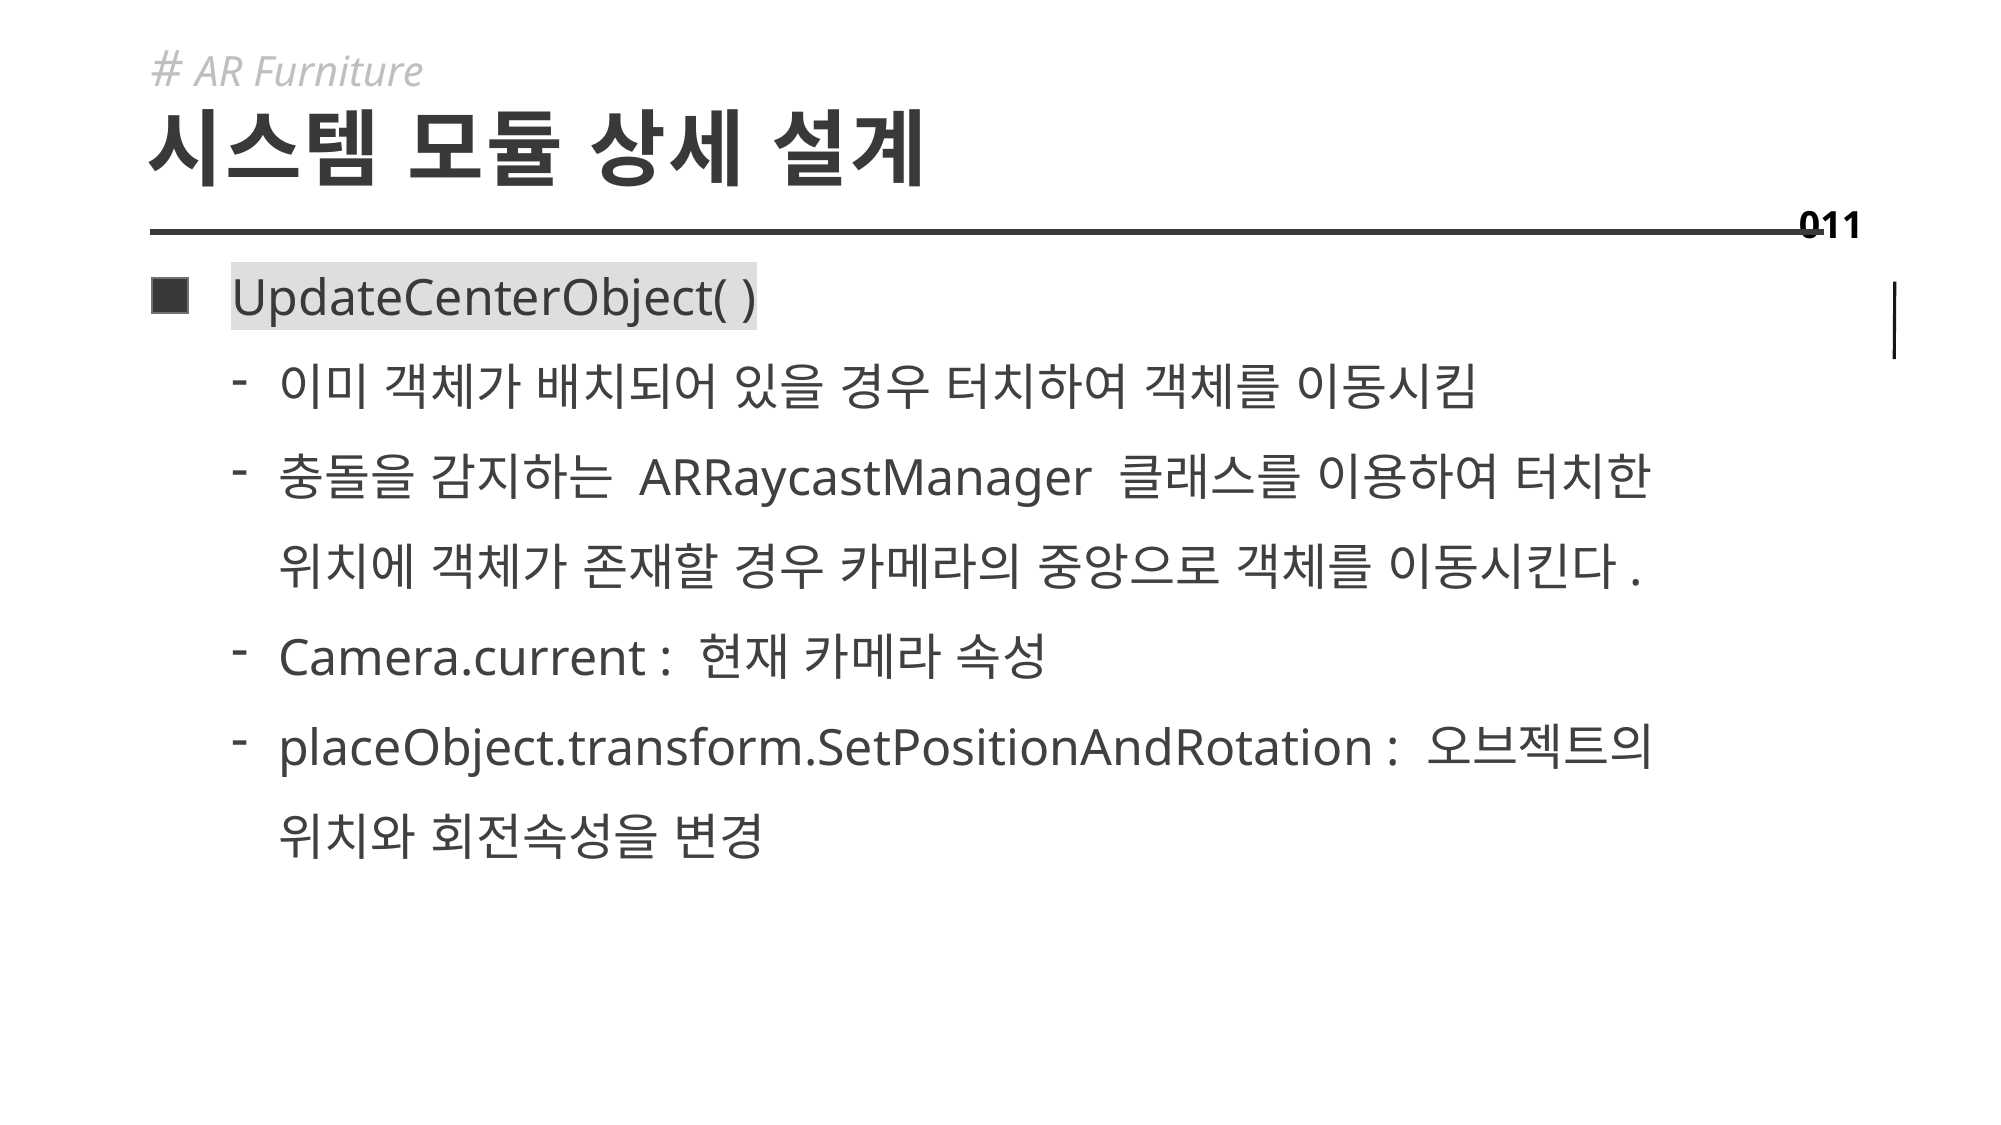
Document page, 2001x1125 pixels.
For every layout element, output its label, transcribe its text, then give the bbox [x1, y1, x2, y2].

text_box # AR Furniture [135, 51, 784, 114]
text_box UpdateCenterObject( ) 이미 객체가 배치되어 있을 경우 터치하여 객체를 이동시킴 충돌을 감지하는 ARRaycastManager 클래스를 이용하여 터치한 위치에 객체가 존재할 경우 카메라의 중앙으로 객체를 이동시킨다. Camera.current : 현재 카메라 속성 placeObject.transform.SetPositionAndRotation : 오브젝트의 위치와 회전속성을 변경 [216, 257, 1784, 873]
text_box 시스템 모듈 상세 설계 [131, 100, 1086, 323]
text_box [151, 277, 189, 314]
